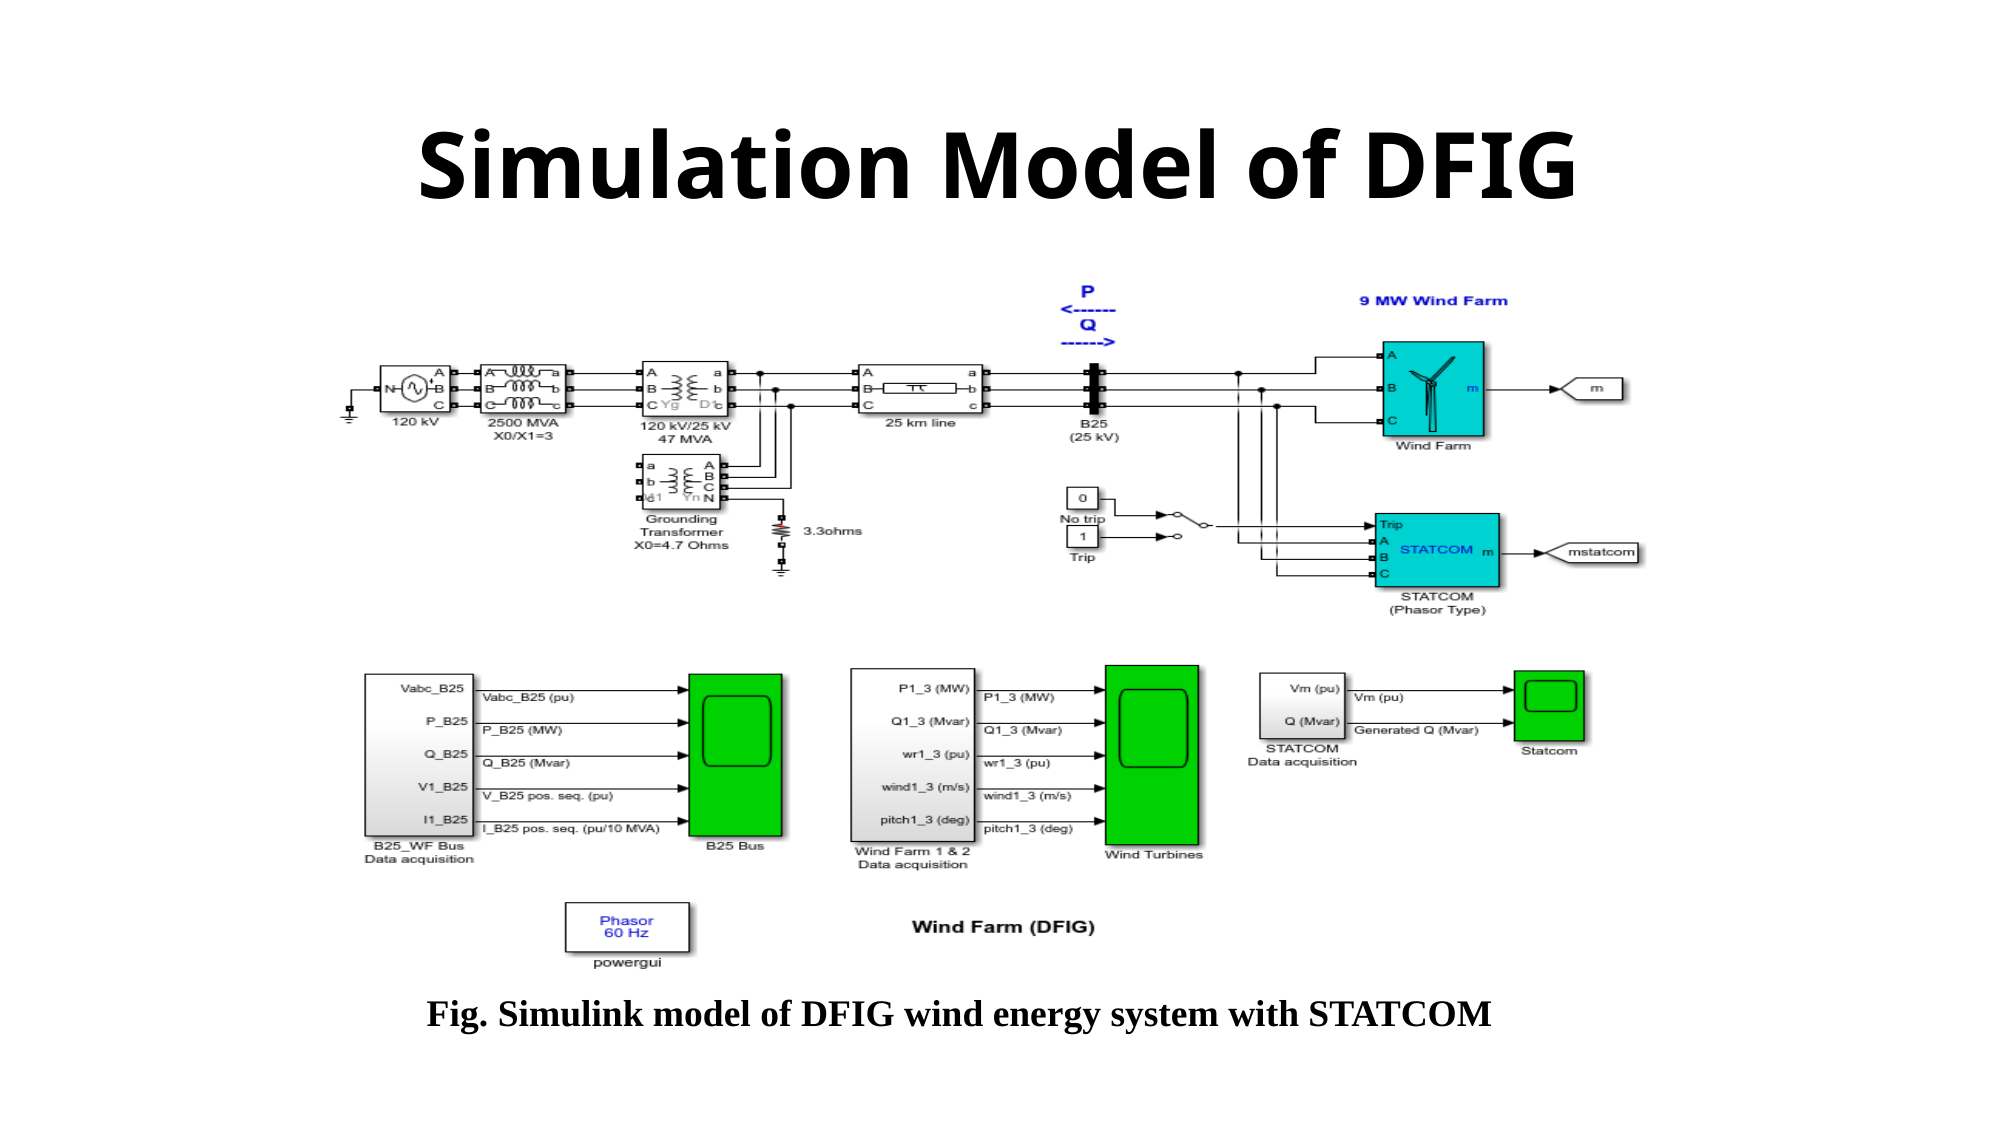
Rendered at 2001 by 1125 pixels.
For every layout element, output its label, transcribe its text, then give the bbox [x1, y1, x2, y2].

text_box Fig. Simulink model of DFIG wind energy system with STATCOM [411, 982, 1589, 1042]
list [323, 267, 1656, 982]
title Simulation Model of DFIG [137, 59, 1863, 278]
